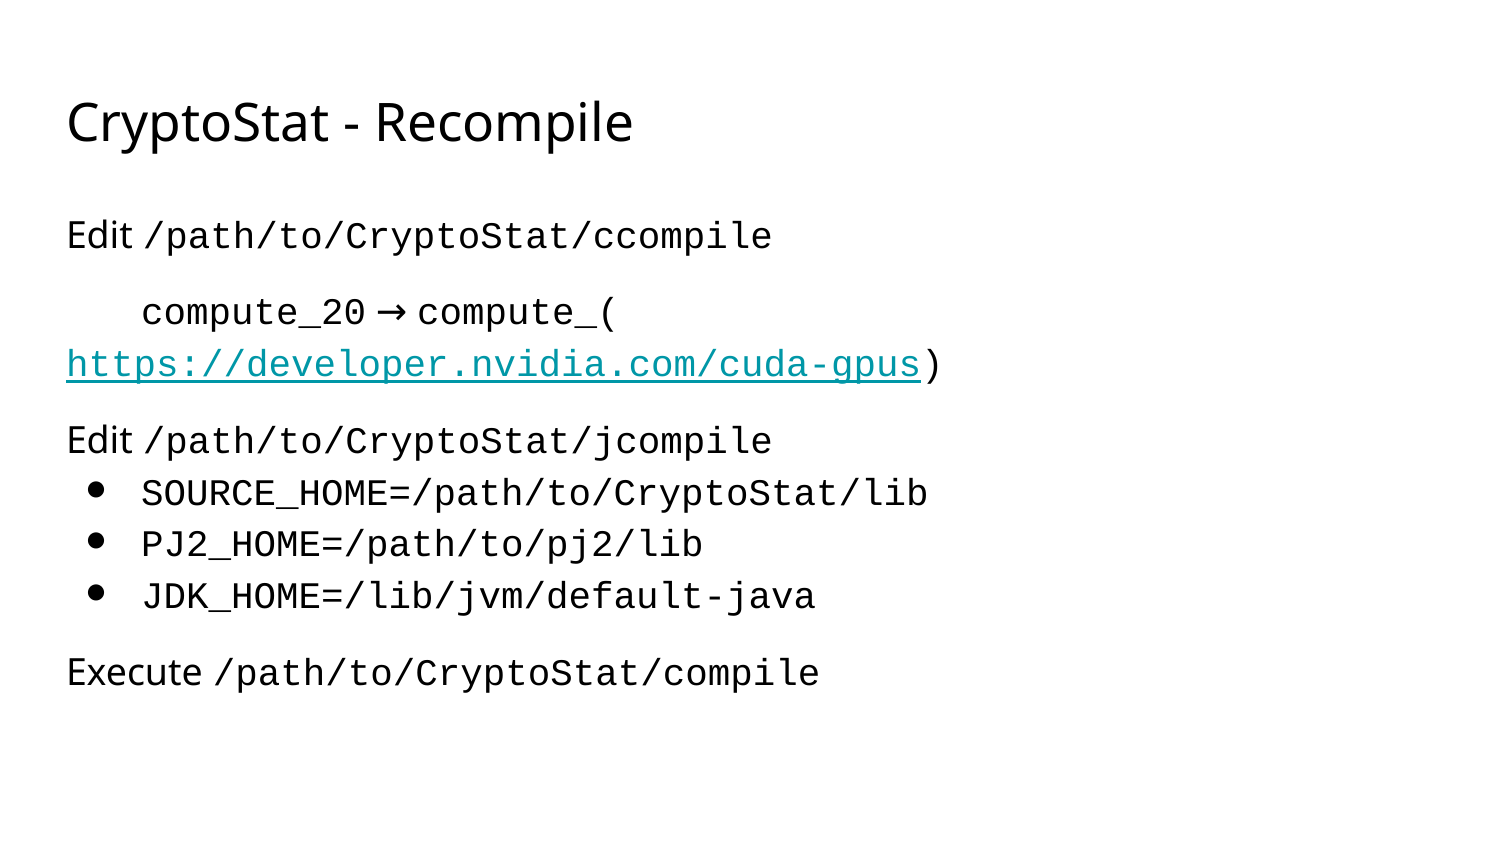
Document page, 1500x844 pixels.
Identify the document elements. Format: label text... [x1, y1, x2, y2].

title CryptoStat - Recompile [51, 72, 1449, 167]
list Edit /path/to/CryptoStat/ccompile compute_20 → compute_(https://developer.nvidia.com/cuda-gpus) Edit /path/to/CryptoStat/jcompile SOURCE_HOME=/path/to/CryptoStat/lib PJ2_HOME=/path/to/pj2/lib JDK_HOME=/lib/jvm/default-java Execute /path/to/CryptoStat/compile [51, 189, 1449, 750]
